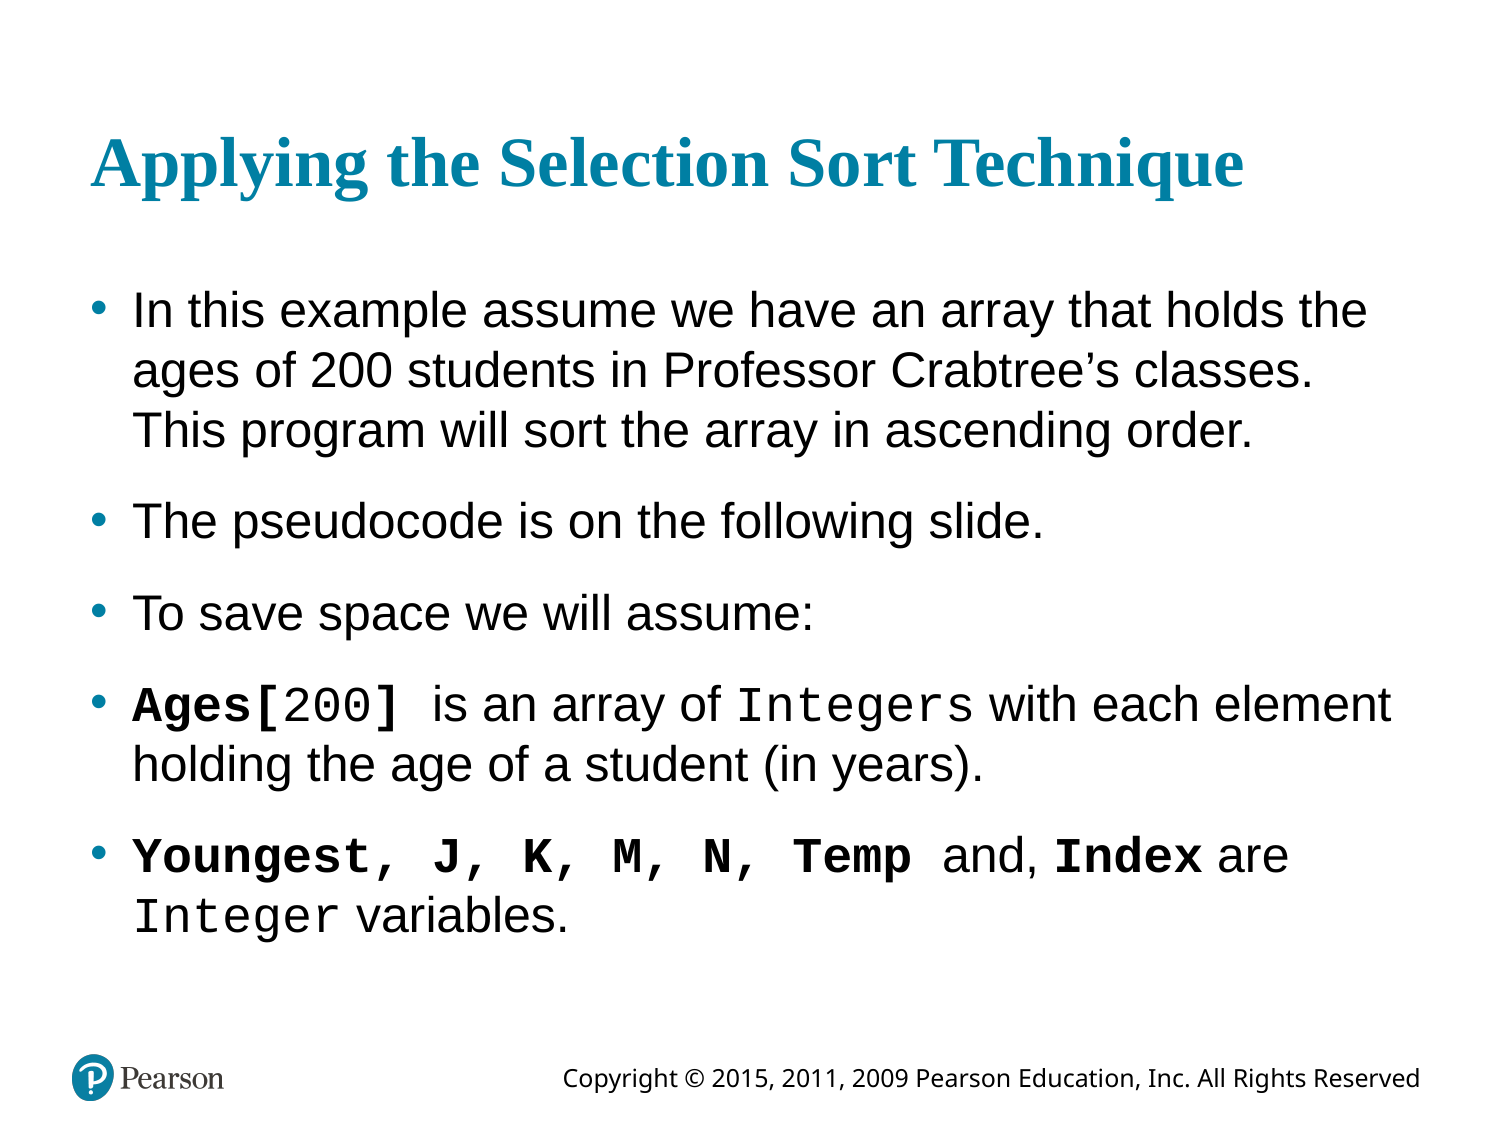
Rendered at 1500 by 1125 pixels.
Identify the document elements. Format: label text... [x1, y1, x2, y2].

picture [72, 1054, 88, 1070]
picture [98, 1054, 224, 1101]
picture [80, 1063, 106, 1088]
title Applying the Selection Sort Technique [75, 35, 1425, 216]
list In this example assume we have an array that holds the ages of 200 students in Professor Crabtree’s classes. This program will sort the array in ascending order. The pseudocode is on the following slide. To save space we will assume: Ages[200] is an array of Integers with each element holding the age of a student (in years). Youngest, J, K, M, N, Temp and, Index are Integer variables. [75, 262, 1425, 1005]
picture [72, 1087, 83, 1101]
